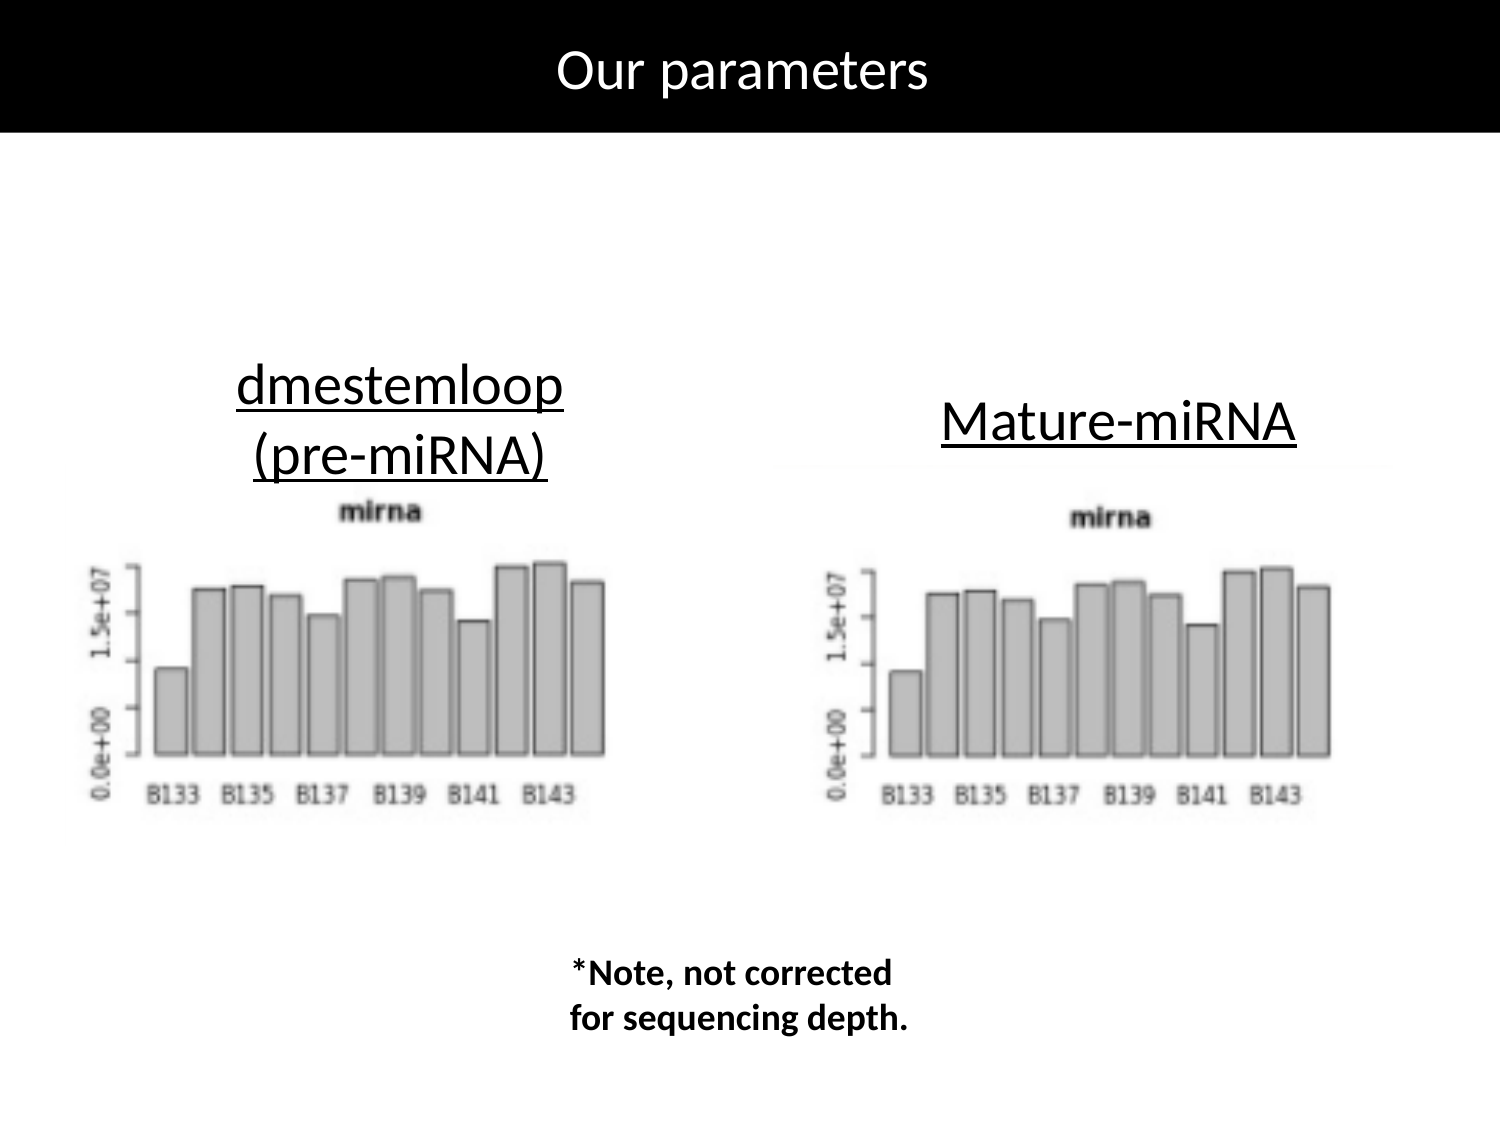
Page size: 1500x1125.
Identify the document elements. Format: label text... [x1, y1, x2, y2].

picture [64, 464, 656, 847]
text_box Mature-miRNA [870, 322, 1367, 463]
title dmestemloop (pre-miRNA) [189, 322, 612, 463]
picture [773, 464, 1394, 868]
text_box Our parameters [0, 0, 1500, 133]
text_box *Note, not corrected for sequencing depth. [555, 940, 945, 1046]
